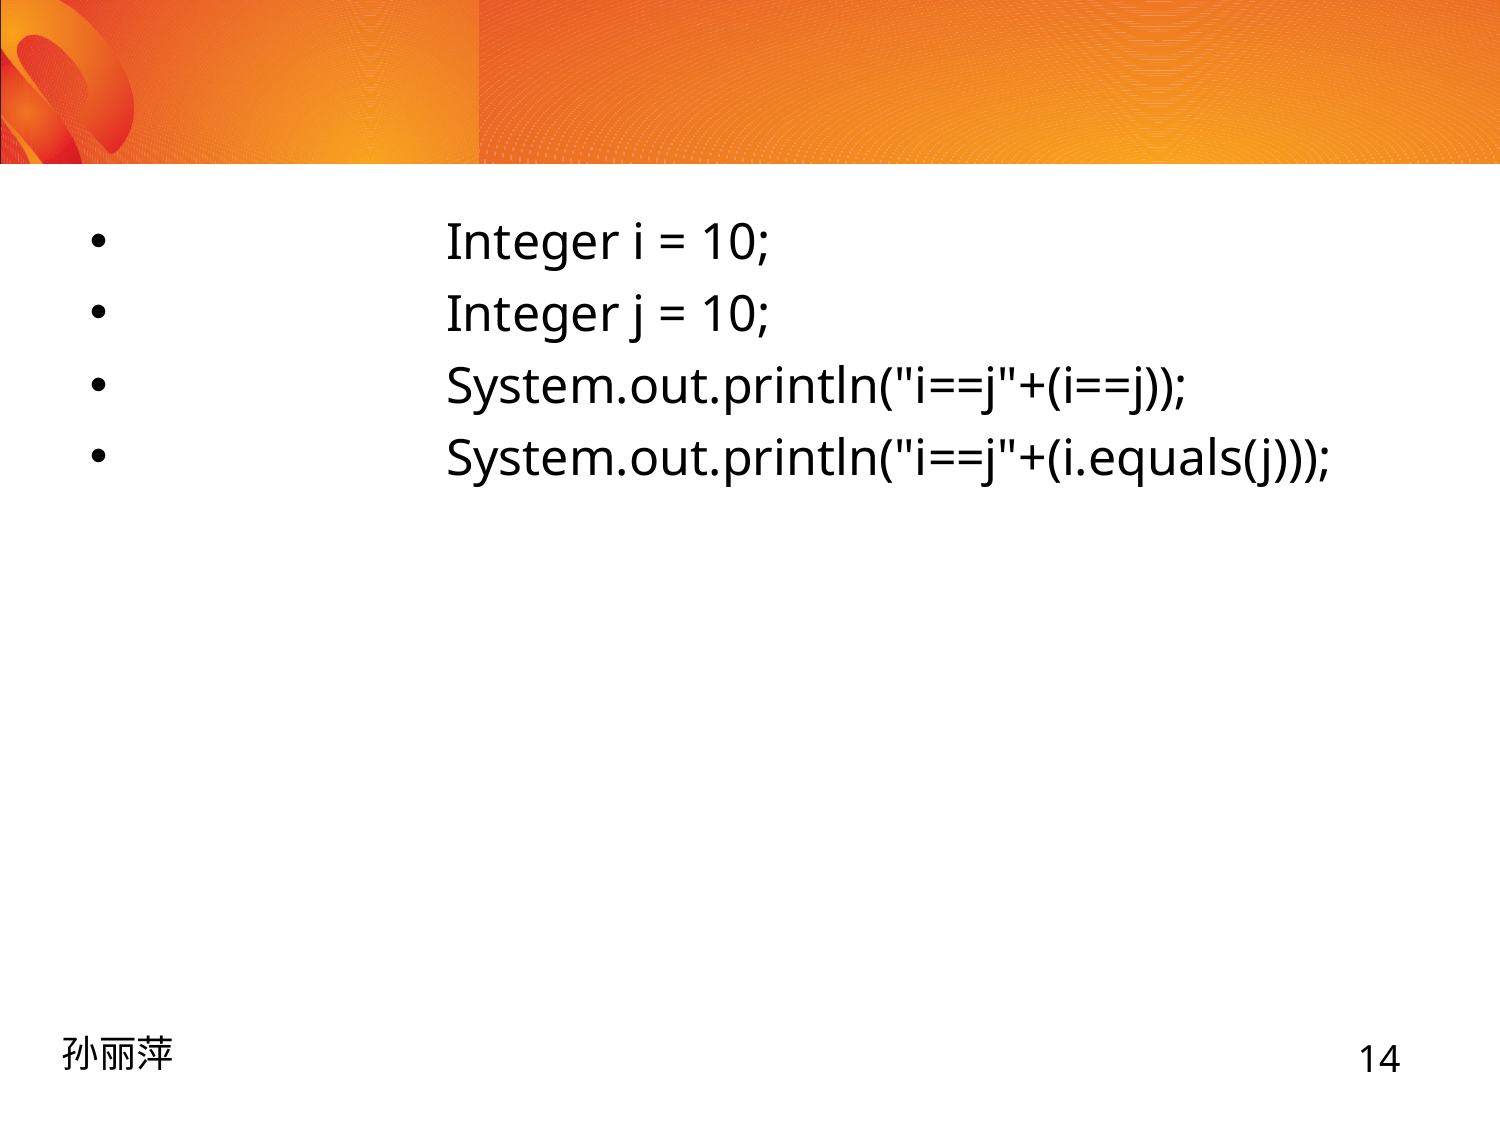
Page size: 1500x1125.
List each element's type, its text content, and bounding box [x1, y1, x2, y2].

list Integer i = 10; Integer j = 10; System.out.println("i==j"+(i==j)); System.out.println("i==j"+(i.equals(j))); [75, 190, 1425, 1005]
picture [0, 0, 1500, 164]
